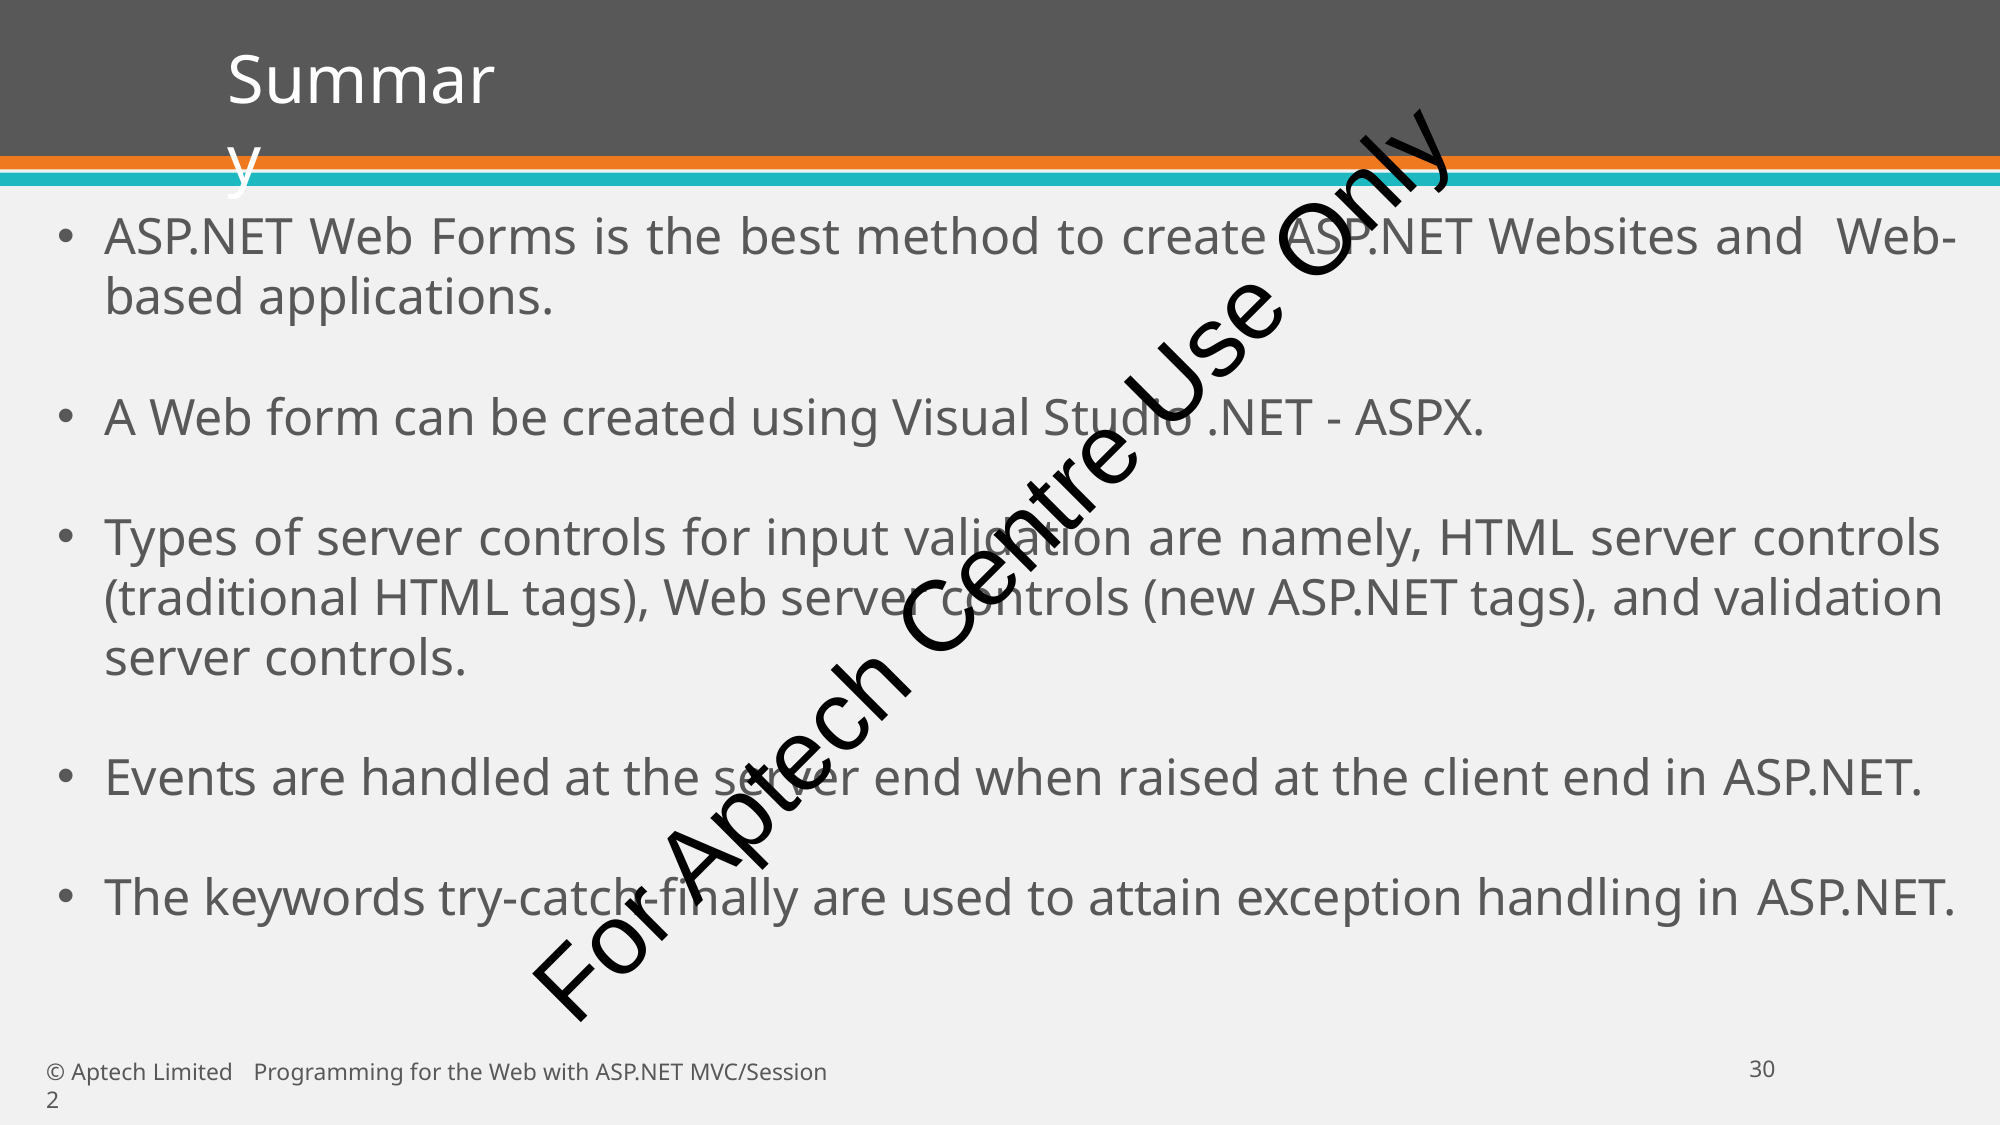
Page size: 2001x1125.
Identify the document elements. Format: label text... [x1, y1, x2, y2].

text_box ASP.NET Web Forms is the best method to create ASP.NET Websites and Web-based applications. A Web form can be created using Visual Studio .NET - ASPX. Types of server controls for input validation are namely, HTML server controls (traditional HTML tags), Web server controls (new ASP.NET tags), and validation server controls. Events are handled at the server end when raised at the client end in ASP.NET. The keywords try-catch-finally are used to attain exception handling in ASP.NET. [648, 202, 1959, 986]
text_box For Aptech Centre Use Only [518, 81, 1481, 1043]
footer © Aptech Limited Programming for the Web with ASP.NET MVC/Session 2 [43, 1057, 841, 1125]
text_box ASP.NET Web Forms is the best method to create ASP.NET Websites and Web-based applications. A Web form can be created using Visual Studio .NET - ASPX. Types of server controls for input validation are namely, HTML server controls (traditional HTML tags), Web server controls (new ASP.NET tags), and validation server controls. Events are handled at the server end when raised at the client end in ASP.NET. The keywords try-catch-finally are used to attain exception handling in ASP.NET. [55, 202, 1287, 986]
title Summary [225, 34, 521, 202]
slide_number 23 [1743, 1054, 1779, 1125]
